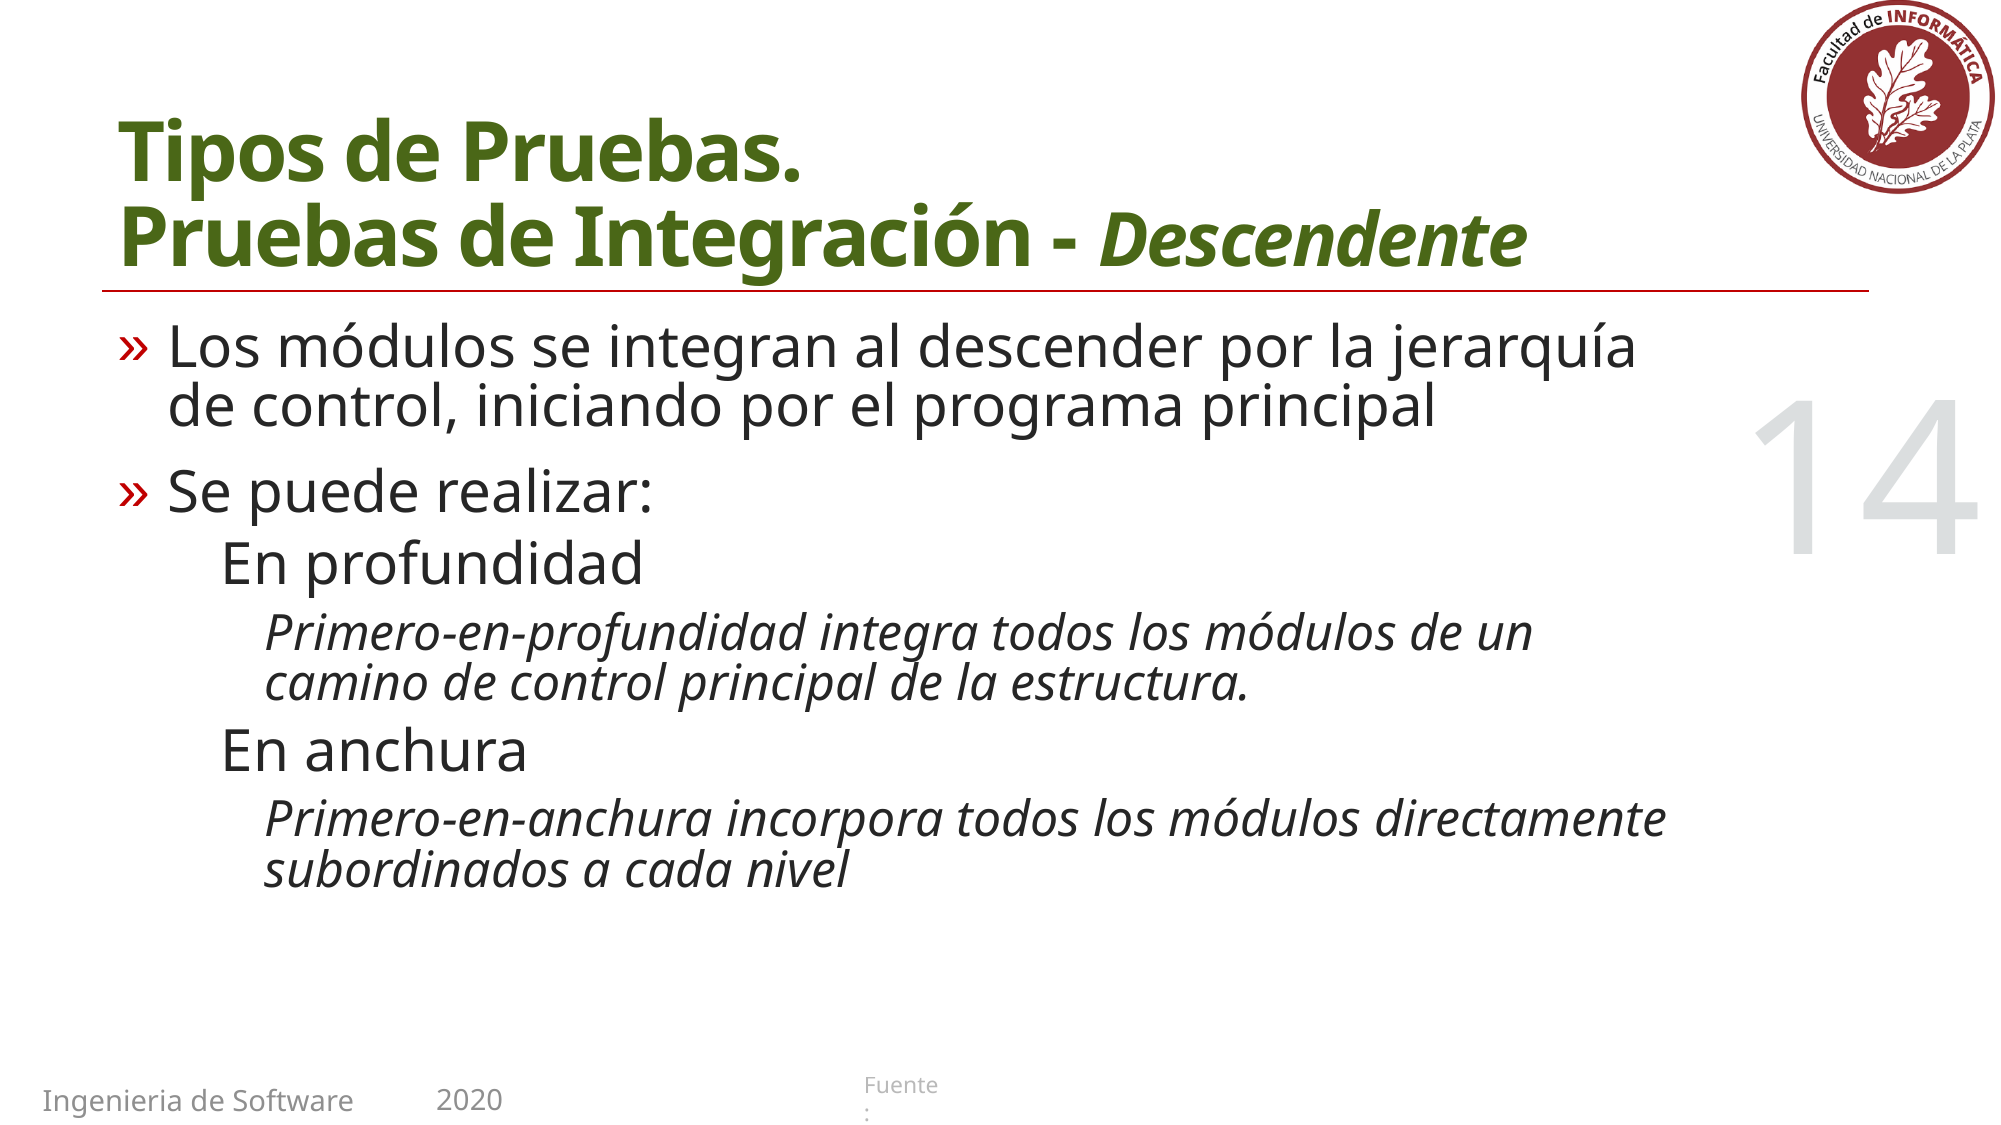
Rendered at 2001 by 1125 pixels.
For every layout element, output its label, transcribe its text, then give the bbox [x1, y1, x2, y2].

title Tipos de Pruebas. Pruebas de Integración - Descendente [102, 105, 1747, 291]
list Los módulos se integran al descender por la jerarquía de control, iniciando por el programa principal Se puede realizar: En profundidad Primero-en-profundidad integra todos los módulos de un camino de control principal de la estructura. En anchura Primero-en-anchura incorpora todos los módulos directamente subordinados a cada nivel [102, 312, 1709, 1047]
footer Ingenieria de Software II [27, 1075, 382, 1111]
picture [1801, 0, 2000, 195]
slide_number 14 [1709, 467, 1998, 640]
slide_number 2020 [421, 1073, 557, 1116]
